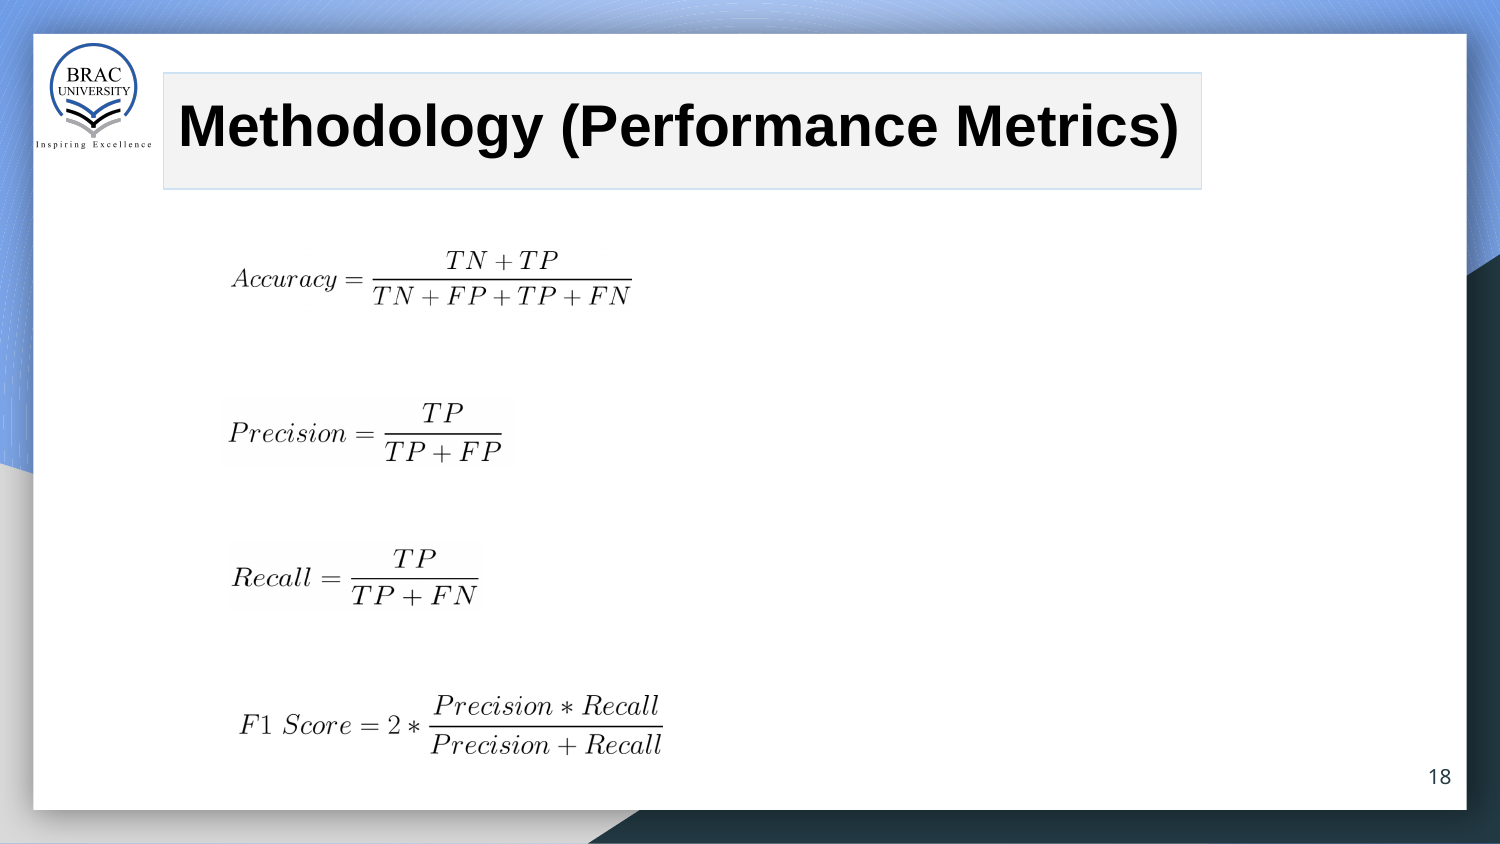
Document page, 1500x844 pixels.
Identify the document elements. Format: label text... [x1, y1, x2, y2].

text_box [124, 207, 1419, 801]
title Methodology (Performance Metrics) [163, 72, 1202, 189]
picture [219, 396, 517, 469]
picture [227, 540, 484, 612]
slide_number ‹#› [1376, 745, 1467, 810]
picture [227, 683, 667, 761]
picture [36, 43, 152, 149]
picture [219, 234, 642, 319]
